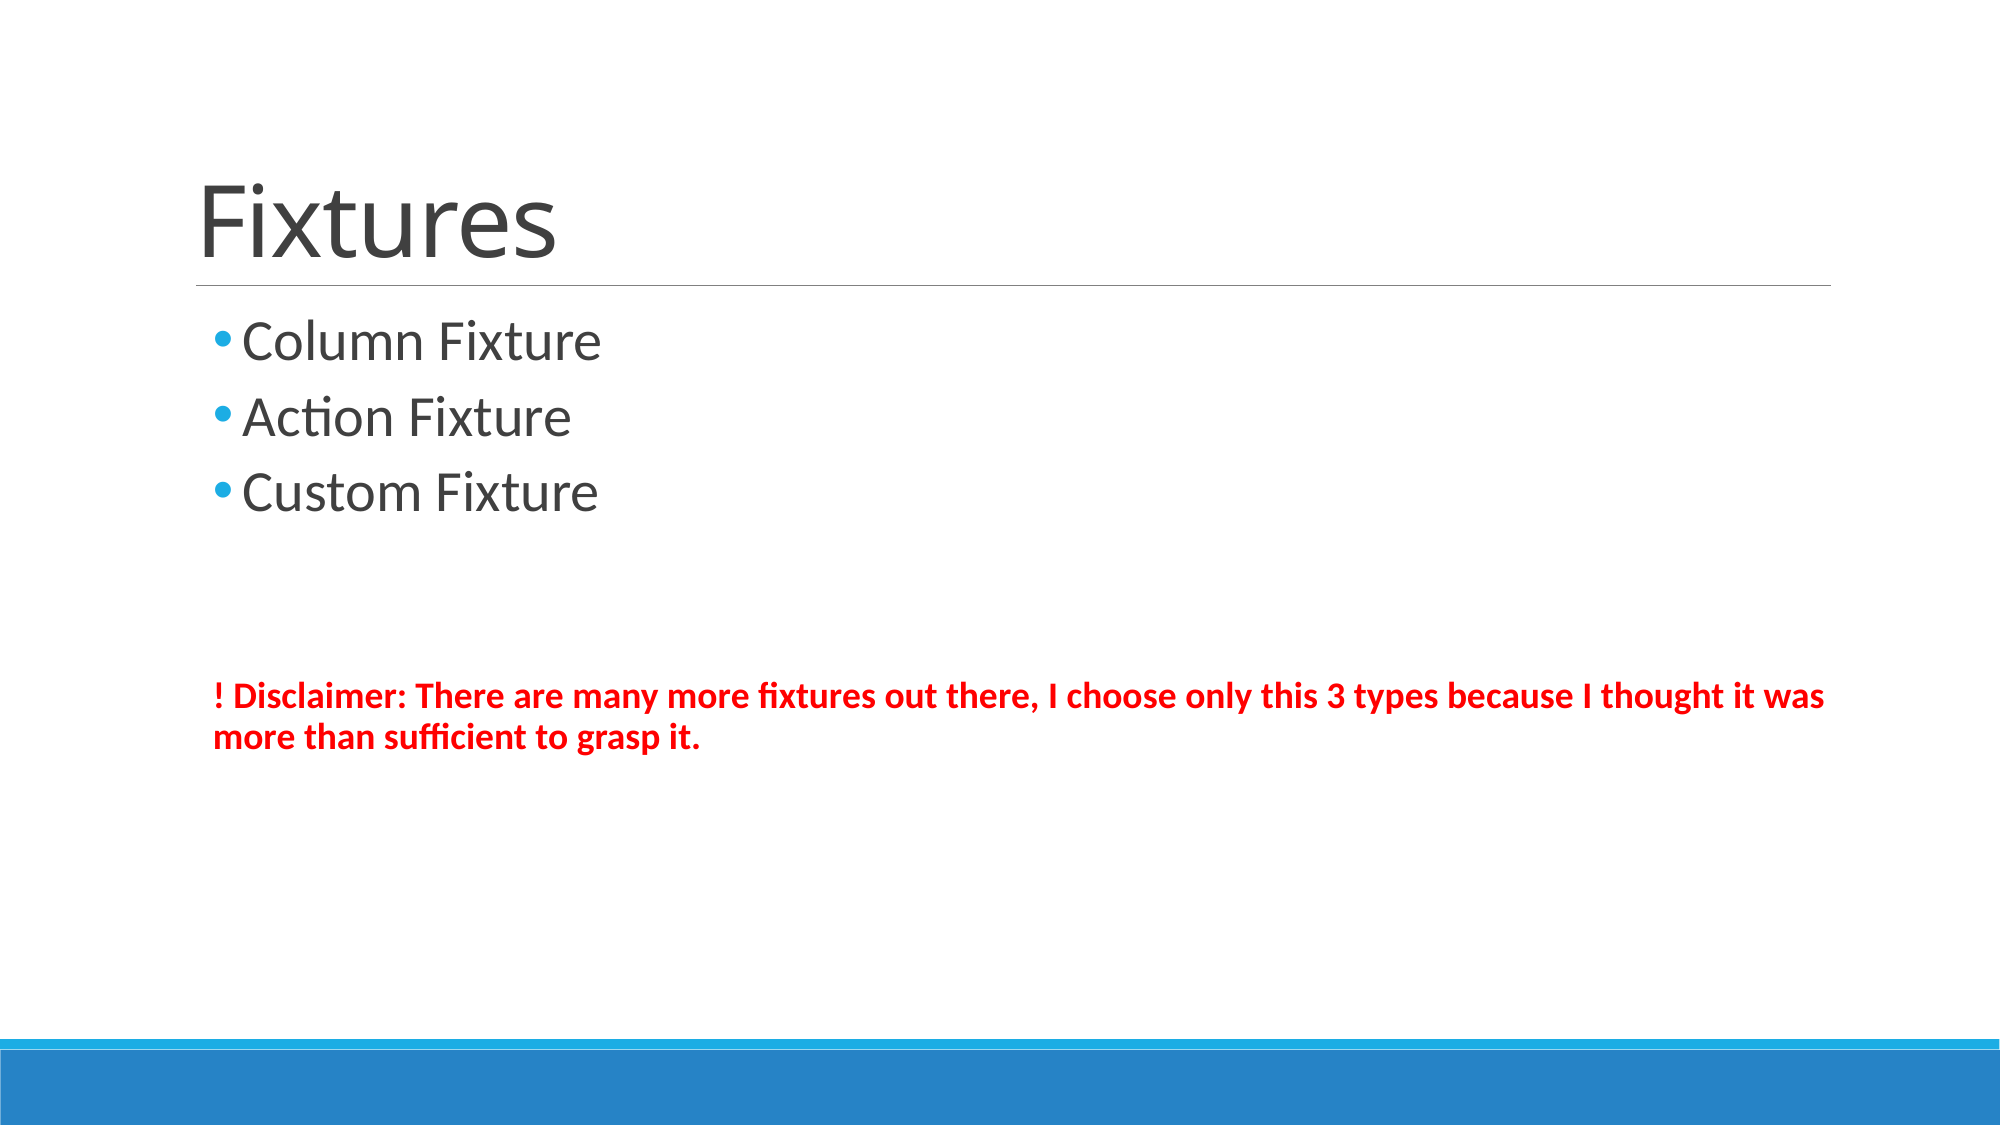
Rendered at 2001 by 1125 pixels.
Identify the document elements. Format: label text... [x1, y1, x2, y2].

list Column Fixture Action Fixture Custom Fixture ! Disclaimer: There are many more fixtures out there, I choose only this 3 types because I thought it was more than sufficient to grasp it. [180, 302, 1830, 963]
title Fixtures [180, 47, 1830, 285]
